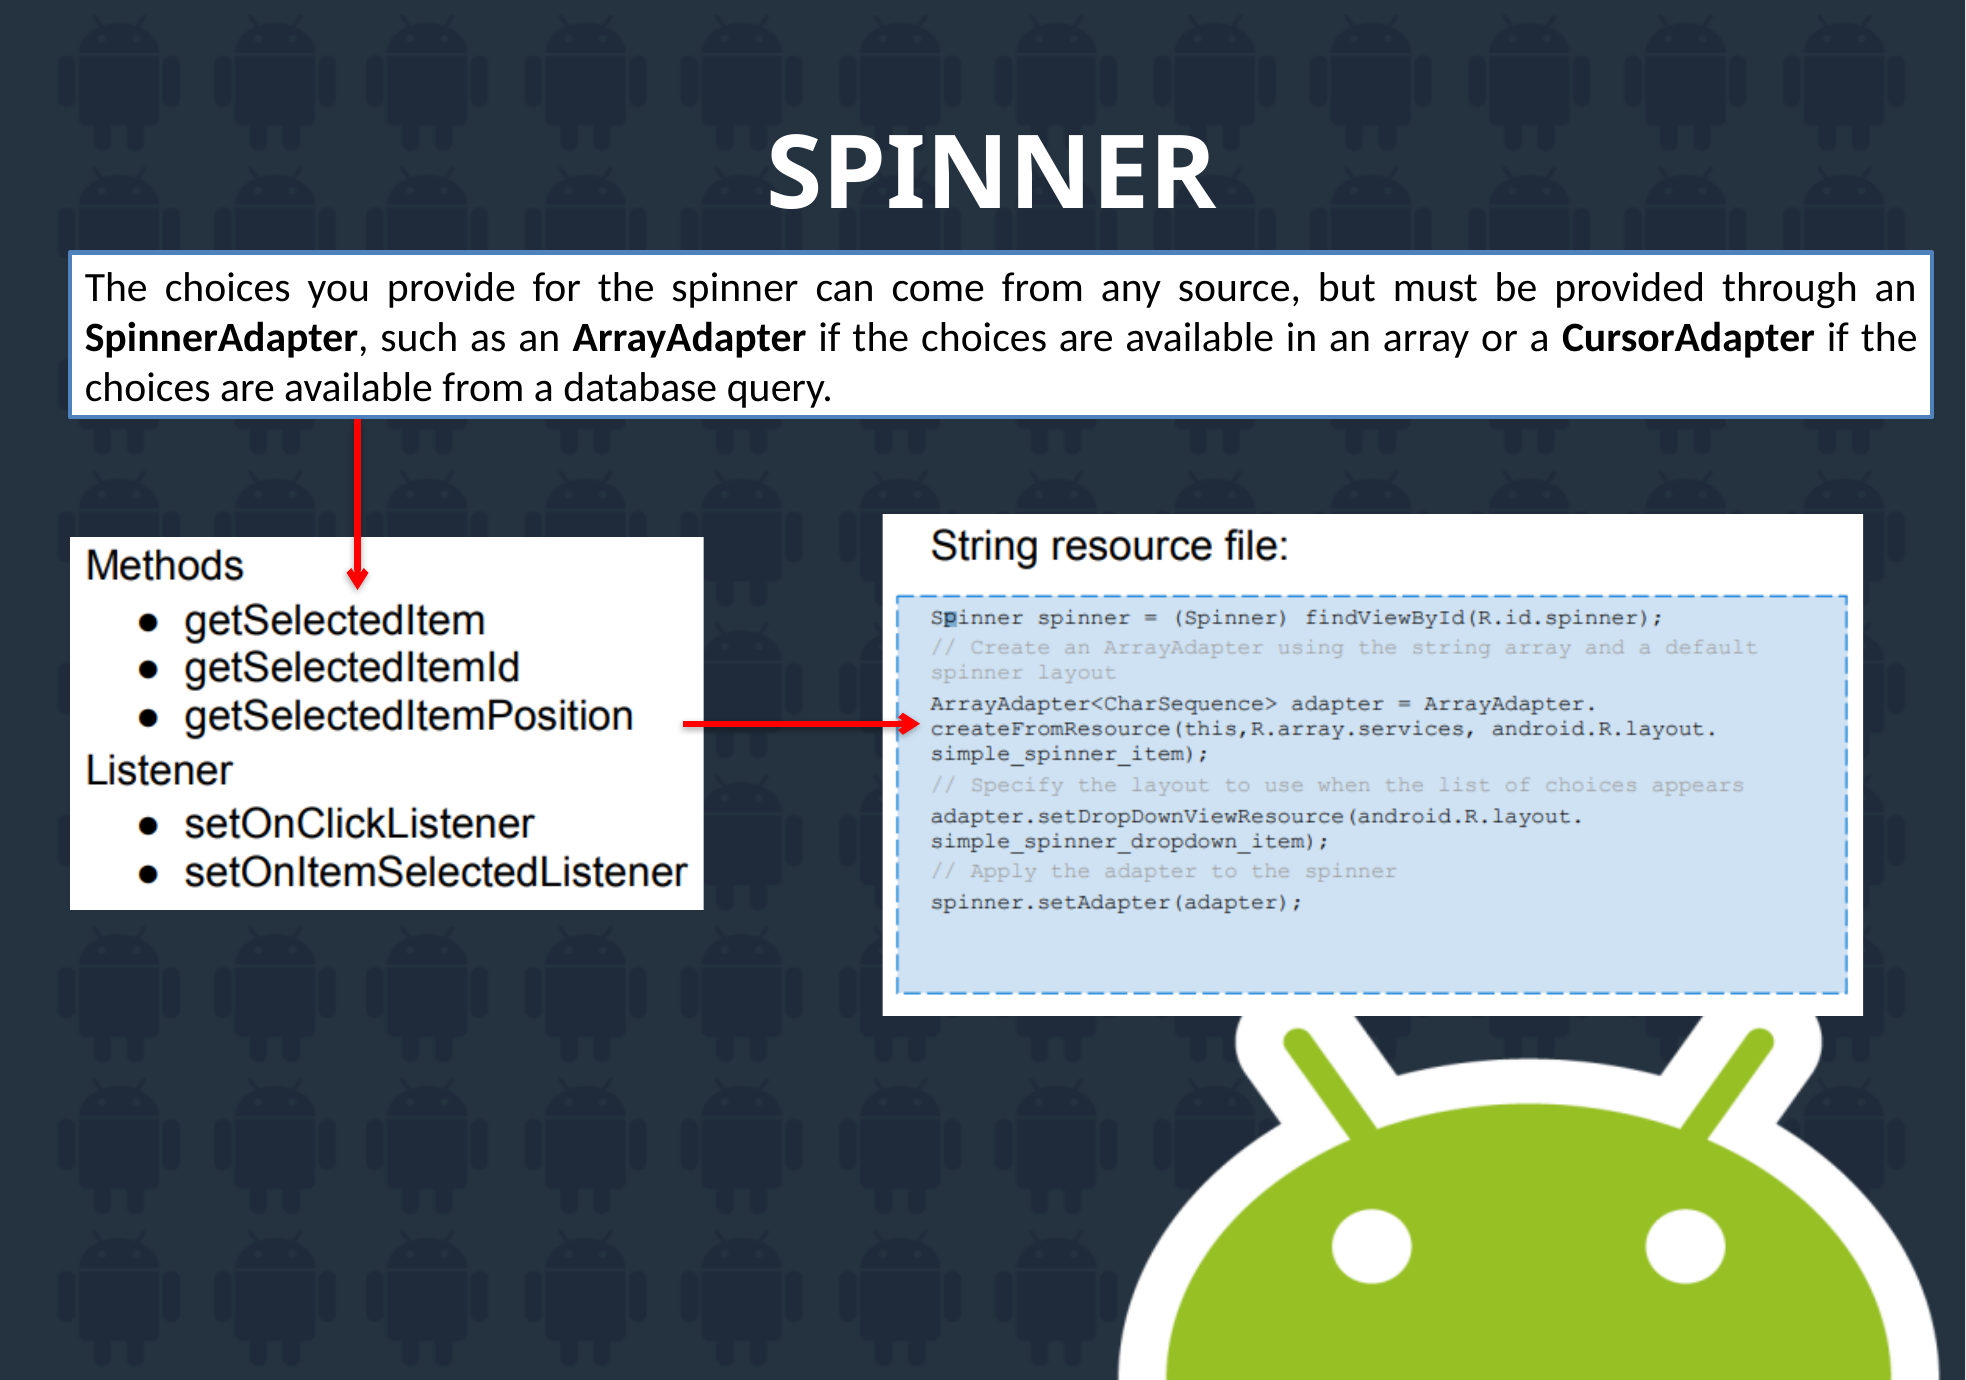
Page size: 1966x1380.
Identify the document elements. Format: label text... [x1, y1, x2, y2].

title SPINNER [224, 52, 1759, 250]
text_box The choices you provide for the spinner can come from any source, but must be provided through an SpinnerAdapter, such as an ArrayAdapter if the choices are available in an array or a CursorAdapter if the choices are available from a database query. [68, 250, 1934, 419]
picture [0, 0, 1966, 1380]
